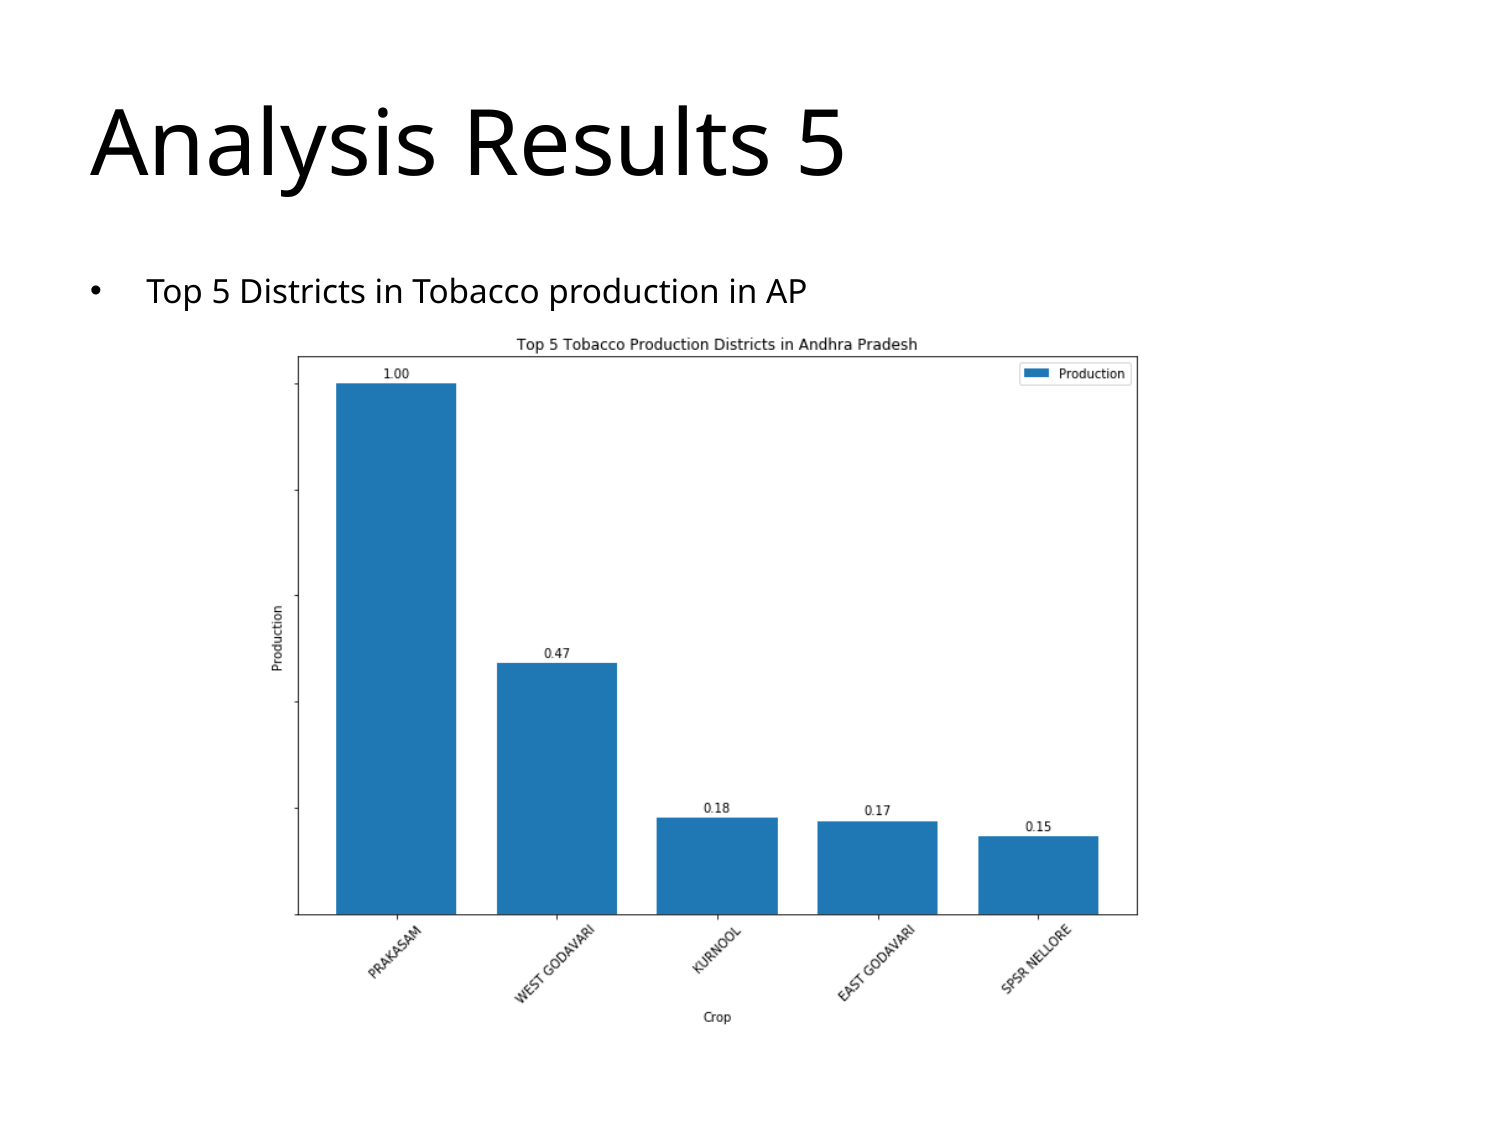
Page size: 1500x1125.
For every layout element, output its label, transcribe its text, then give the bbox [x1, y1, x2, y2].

picture [262, 323, 1201, 1038]
list Top 5 Districts in Tobacco production in AP [75, 262, 975, 613]
title Analysis Results 5 [75, 45, 1425, 233]
